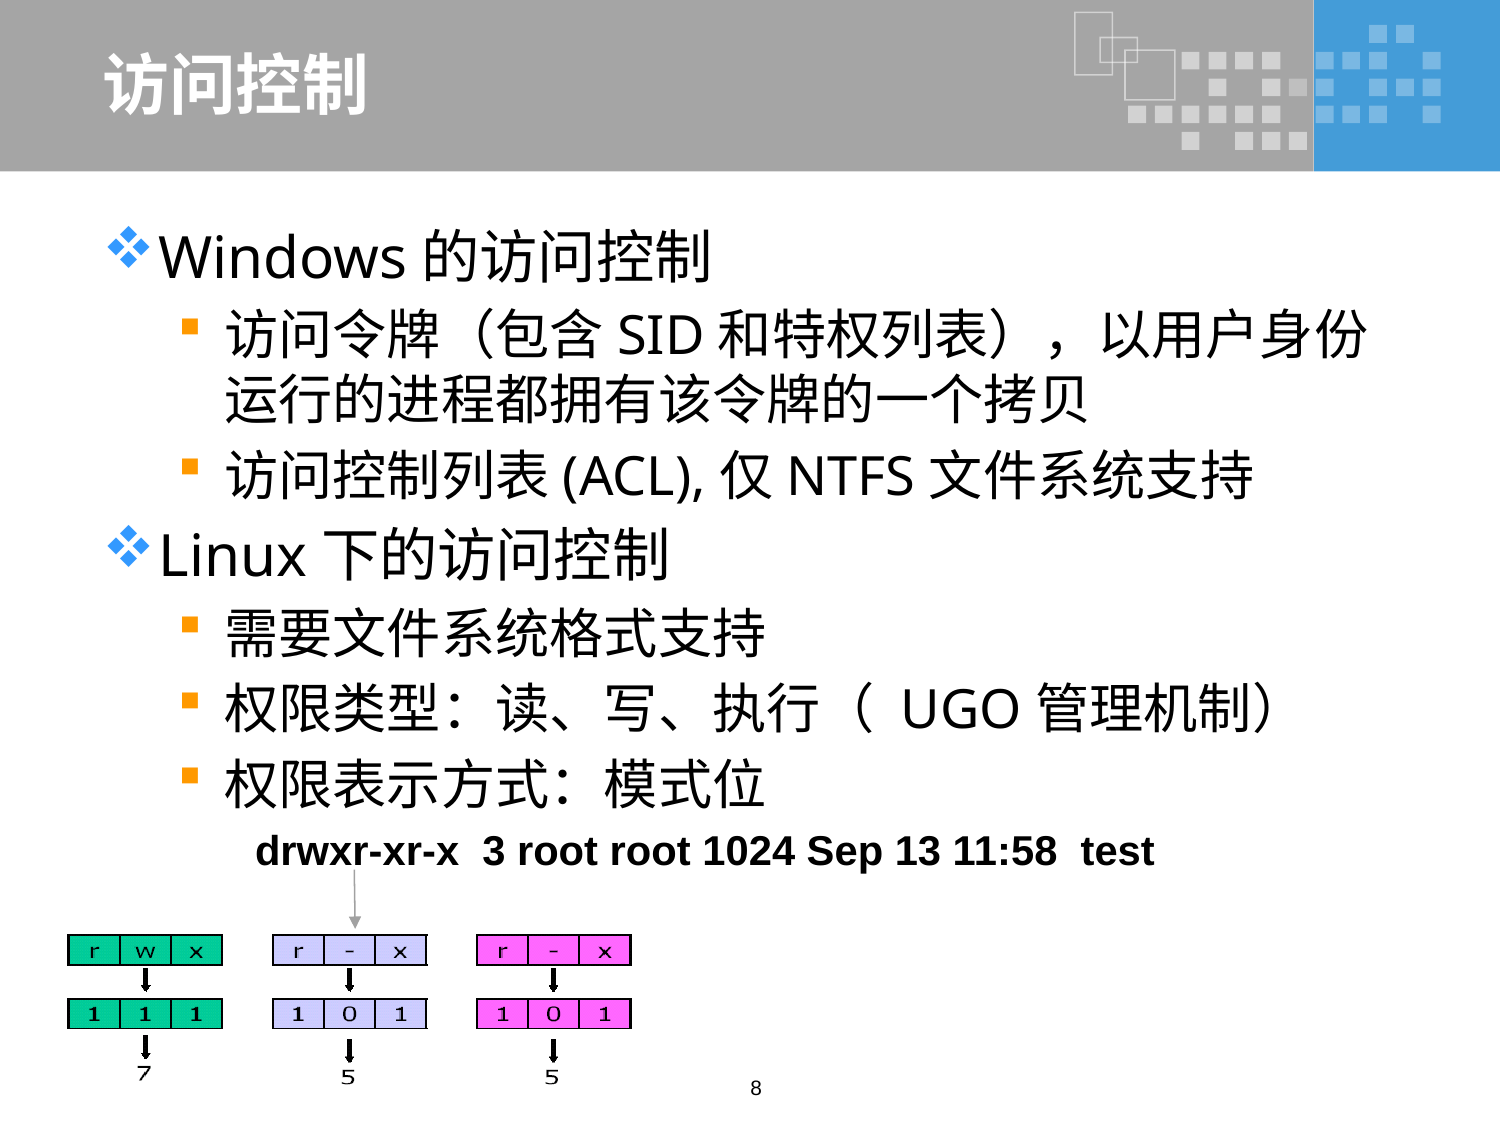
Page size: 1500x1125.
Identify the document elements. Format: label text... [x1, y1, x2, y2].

text_box drwxr-xr-x 3 root root 1024 Sep 13 11:58 test [165, 816, 1388, 932]
slide_number 8 [687, 1066, 826, 1111]
title 访问控制 [87, 42, 1252, 123]
list Windows的访问控制 访问令牌（包含SID和特权列表），以用户身份运行的进程都拥有该令牌的一个拷贝 访问控制列表(ACL),仅NTFS文件系统支持 Linux下的访问控制 需要文件系统格式支持 权限类型：读、写、执行（ UGO管理机制） 权限表示方式：模式位 [87, 212, 1432, 1050]
picture [54, 928, 656, 1091]
